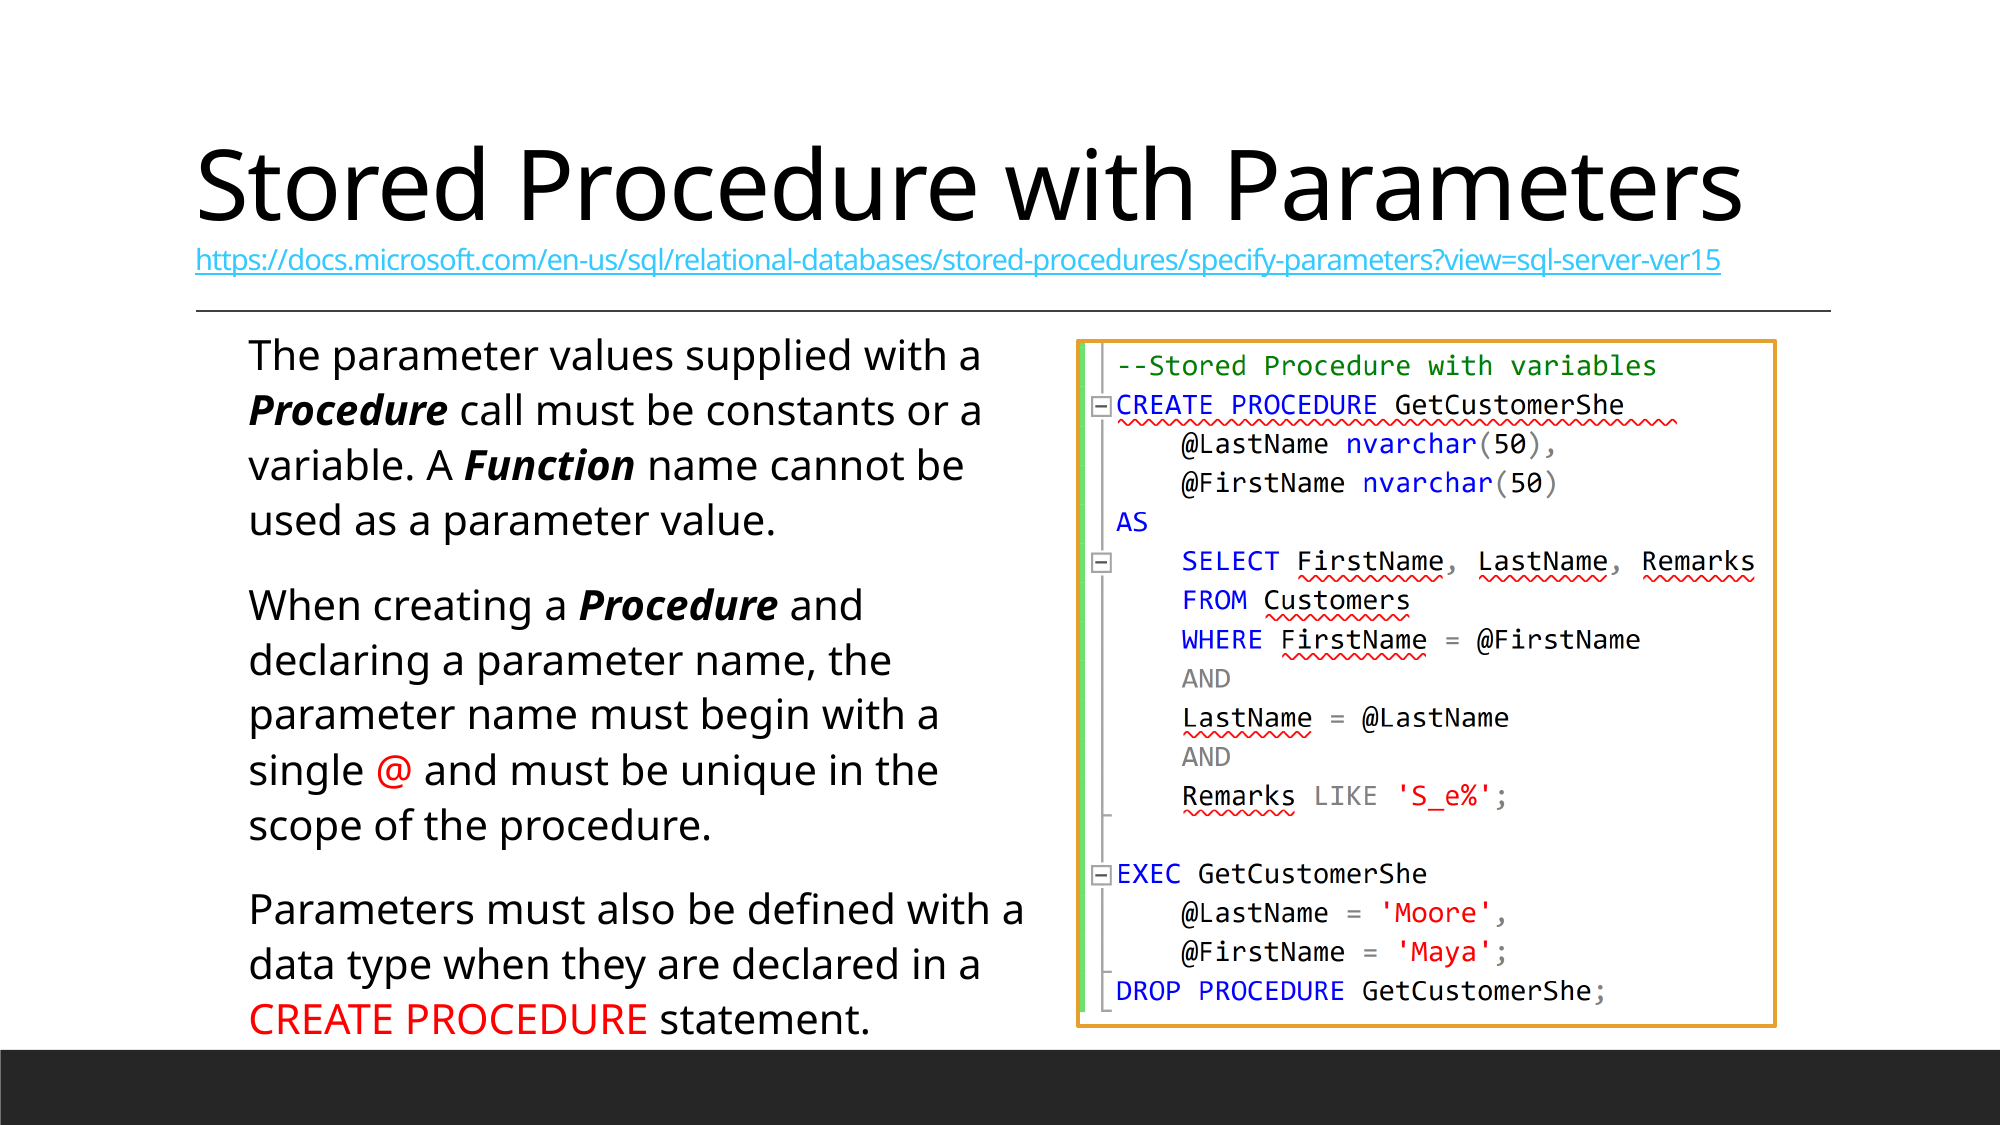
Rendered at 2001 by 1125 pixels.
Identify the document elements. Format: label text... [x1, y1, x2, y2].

list The parameter values supplied with a Procedure call must be constants or a variable. A Function name cannot be used as a parameter value. When creating a Procedure and declaring a parameter name, the parameter name must begin with a single @ and must be unique in the scope of the procedure. Parameters must also be defined with a data type when they are declared in a CREATE PROCEDURE statement. [233, 313, 1026, 1053]
title Stored Procedure with Parameters https://docs.microsoft.com/en-us/sql/relational-databases/stored-procedures/specify-parameters?view=sql-server-ver15 [180, 47, 1887, 285]
picture [1079, 342, 1774, 1025]
